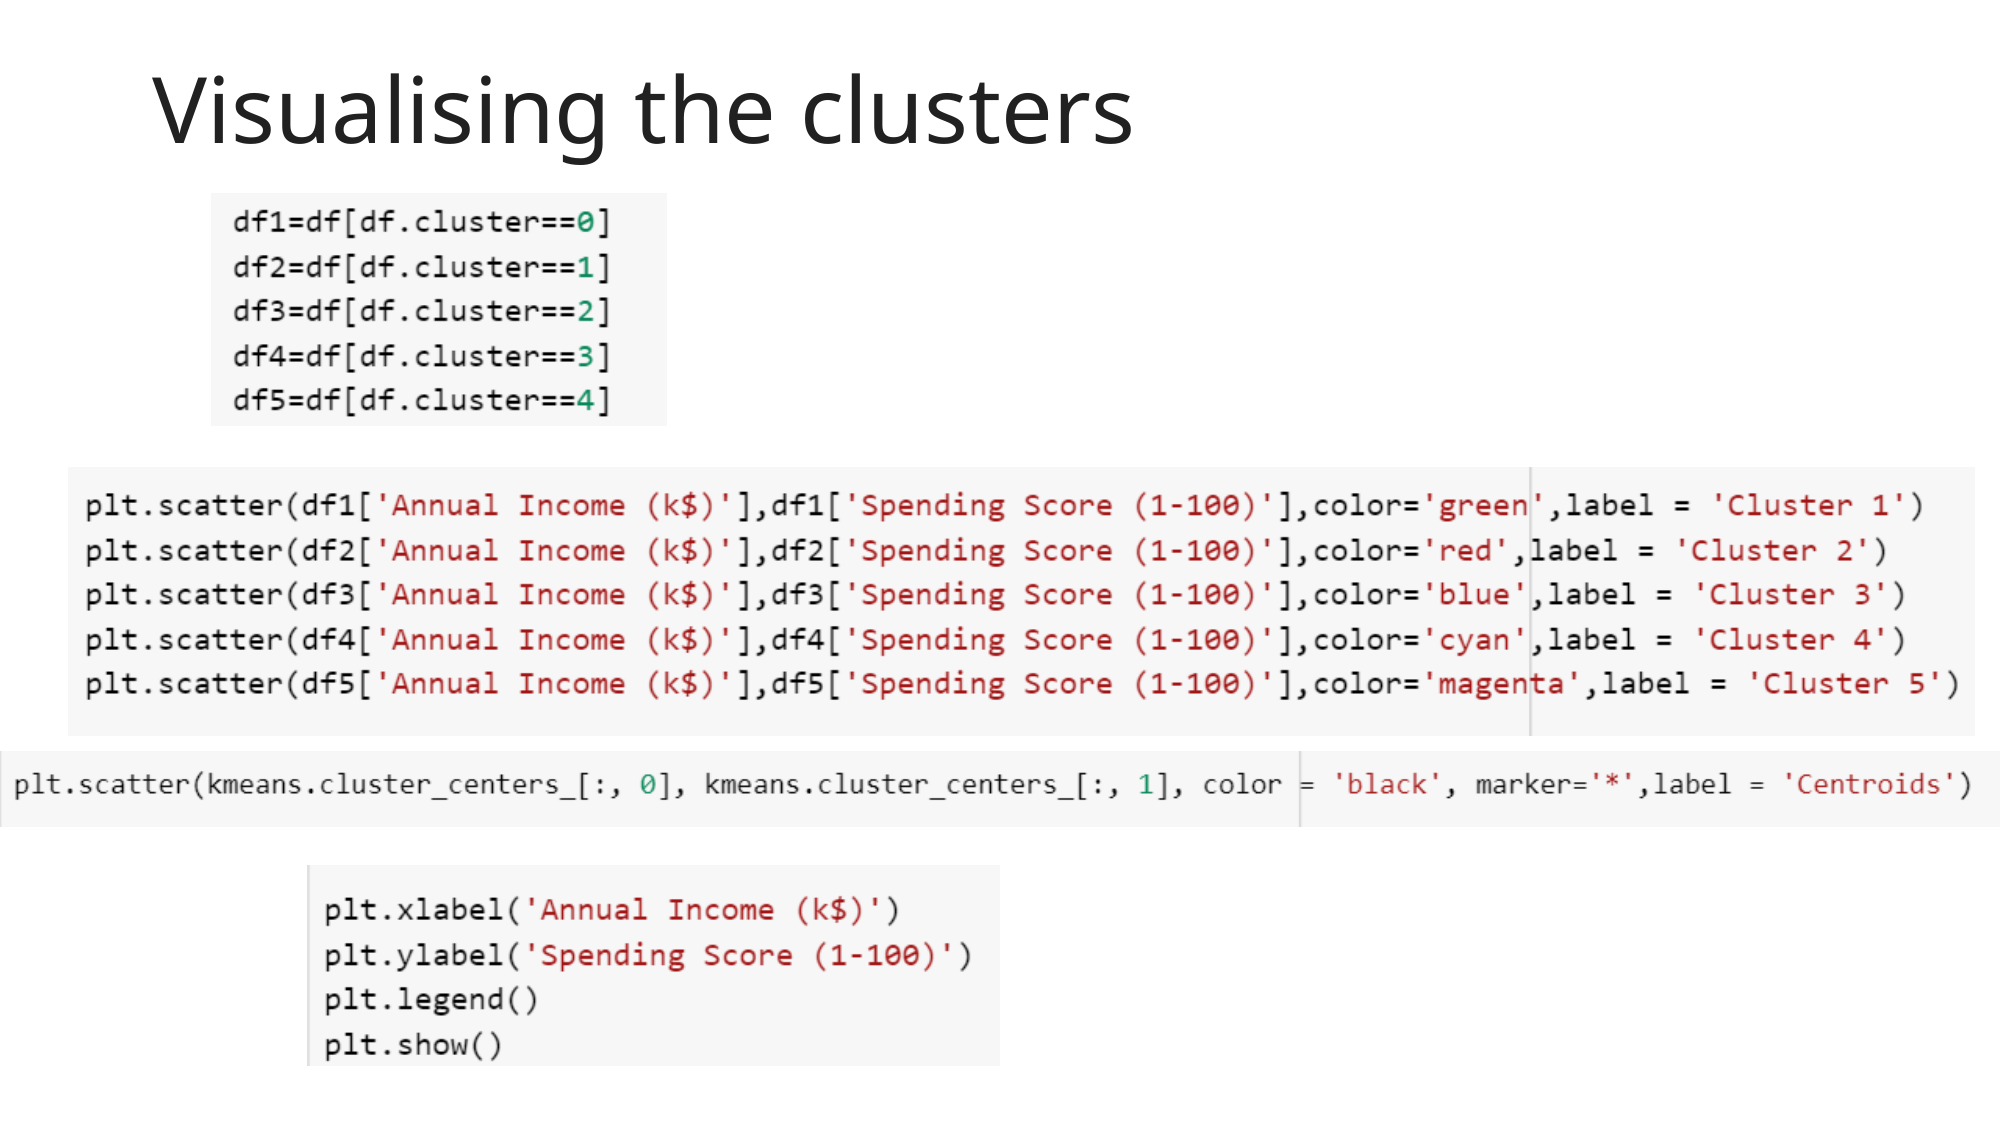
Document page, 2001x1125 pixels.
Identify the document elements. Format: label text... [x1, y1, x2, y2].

title Visualising the clusters [137, 59, 1863, 278]
picture [0, 751, 2000, 827]
picture [68, 467, 1975, 736]
picture [307, 865, 1000, 1066]
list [211, 193, 667, 426]
